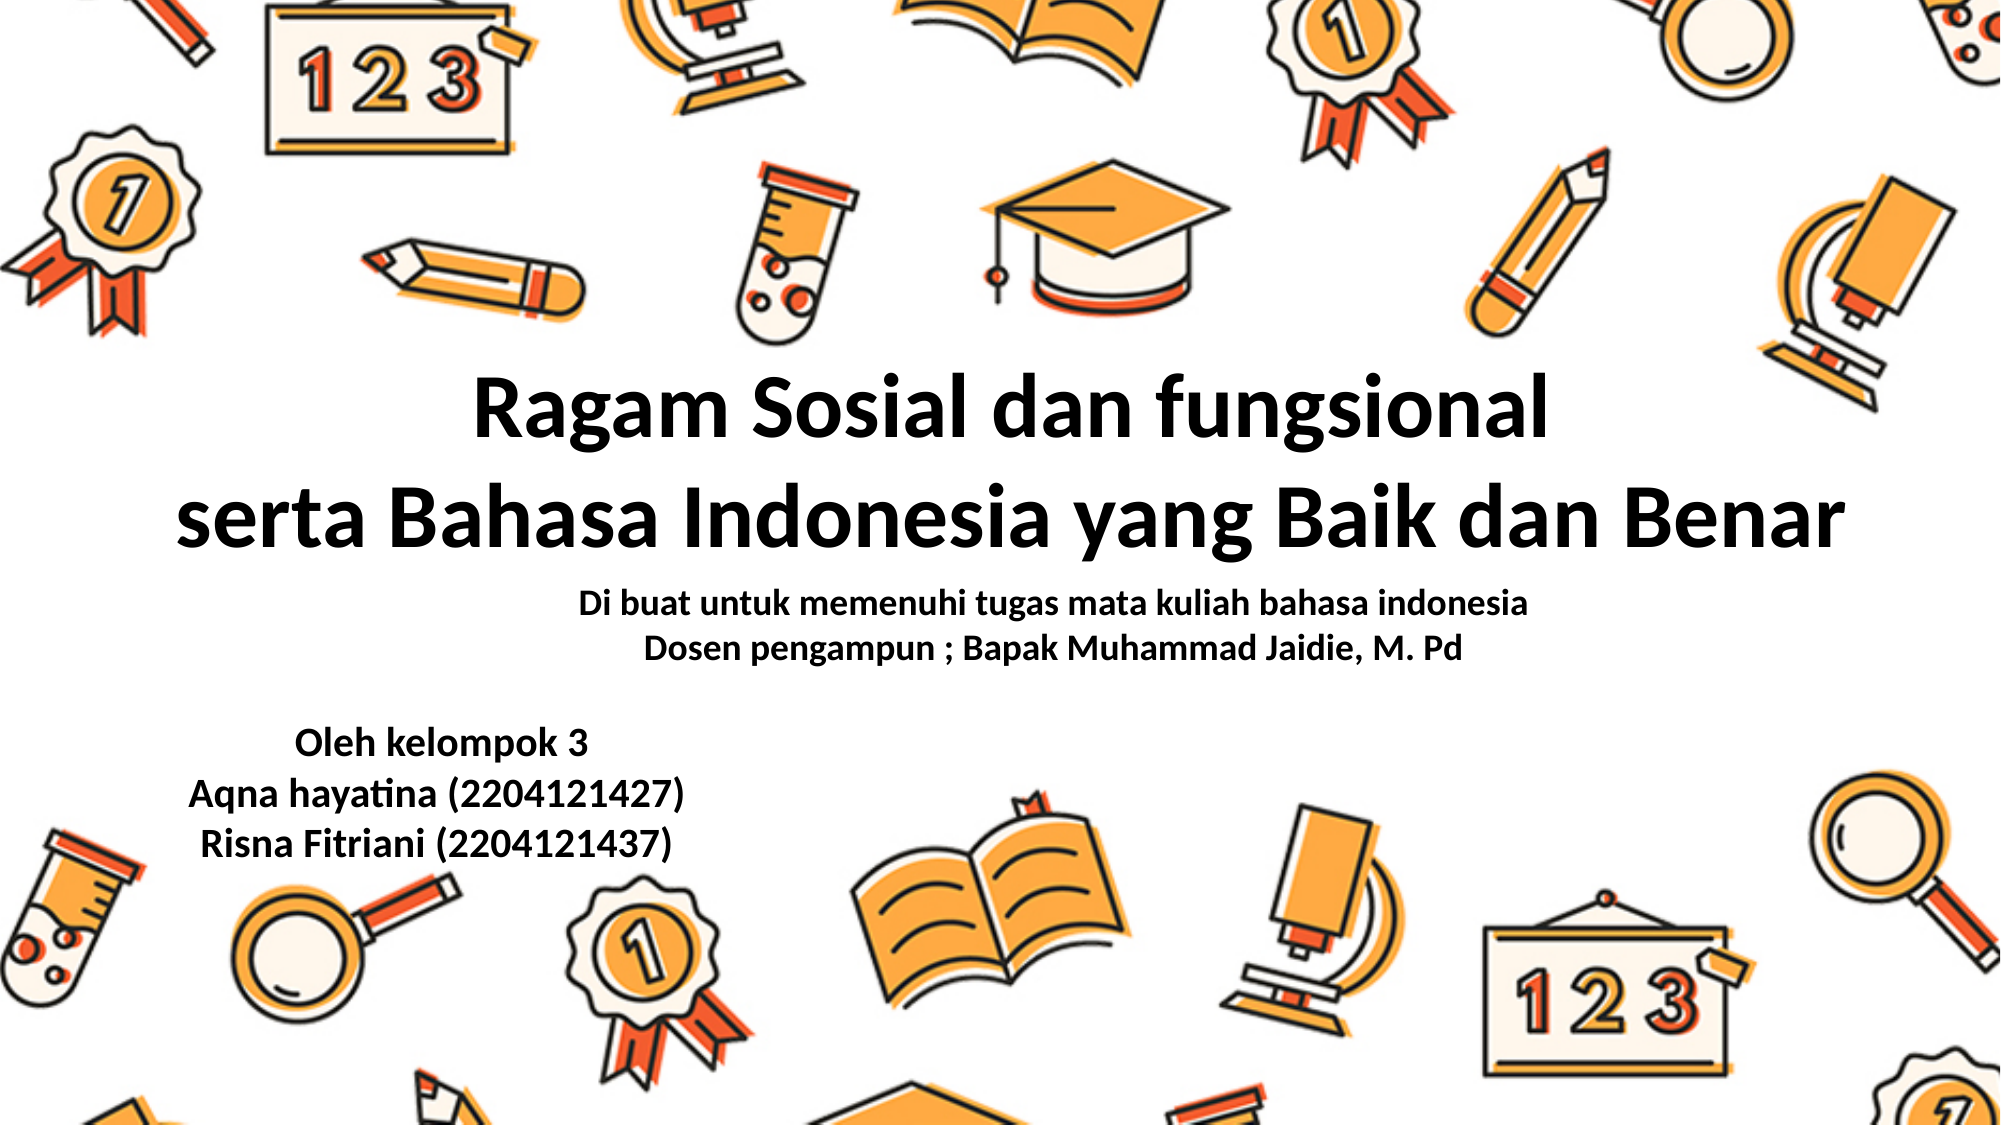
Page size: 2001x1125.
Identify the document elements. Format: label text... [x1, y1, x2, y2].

text_box Di buat untuk memenuhi tugas mata kuliah bahasa indonesia Dosen pengampun ; Bapak Muhammad Jaidie, M. Pd [519, 570, 1589, 676]
text_box Oleh kelompok 3 Aqna hayatina (2204121427) Risna Fitriani (2204121437) [155, 707, 728, 923]
text_box Ragam Sosial dan fungsional serta Bahasa Indonesia yang Baik dan Benar [64, 338, 1960, 574]
picture [0, 0, 2001, 1125]
